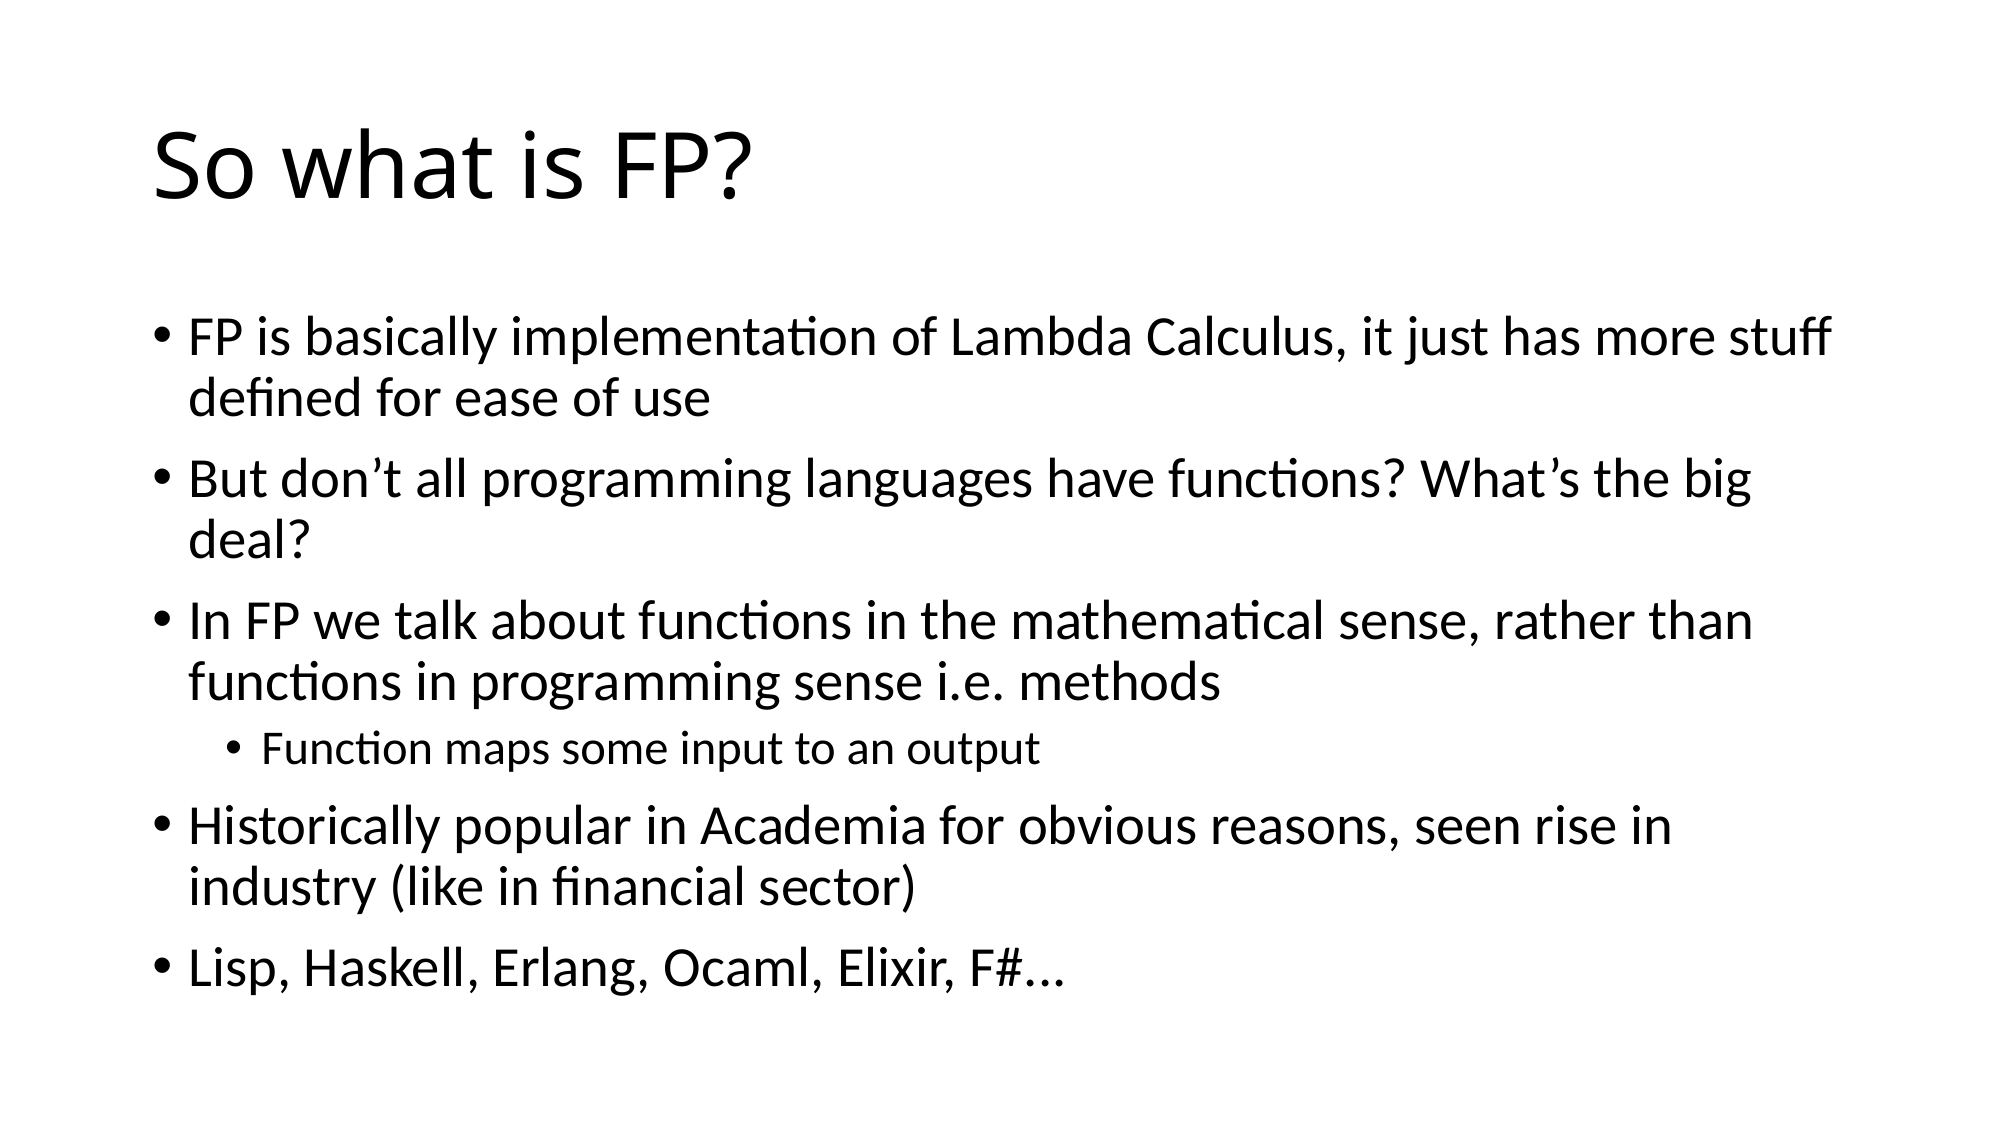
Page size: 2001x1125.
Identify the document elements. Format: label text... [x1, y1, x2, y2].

title So what is FP? [137, 59, 1863, 278]
list FP is basically implementation of Lambda Calculus, it just has more stuff defined for ease of use But don’t all programming languages have functions? What’s the big deal? In FP we talk about functions in the mathematical sense, rather than functions in programming sense i.e. methods Function maps some input to an output Historically popular in Academia for obvious reasons, seen rise in industry (like in financial sector) Lisp, Haskell, Erlang, Ocaml, Elixir, F#... [137, 299, 1863, 1014]
